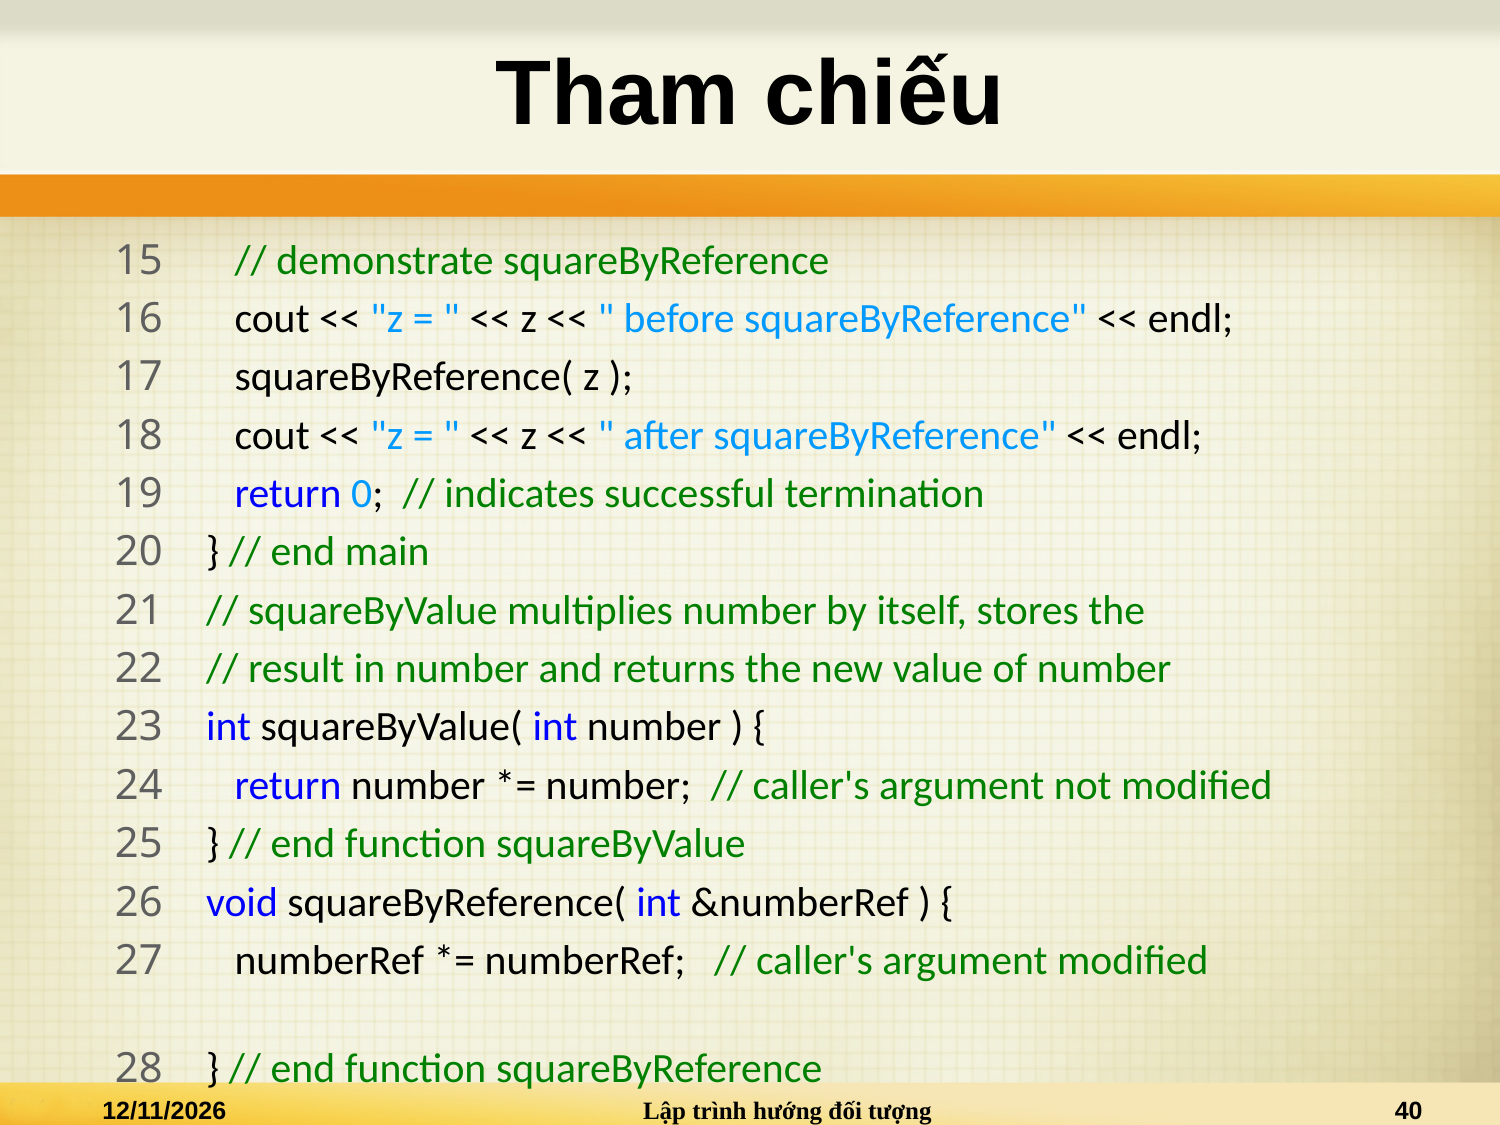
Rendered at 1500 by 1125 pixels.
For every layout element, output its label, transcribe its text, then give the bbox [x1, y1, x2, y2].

title Tham chiếu [0, 0, 1500, 175]
footer Lập trình hướng đối tượng [549, 1087, 1025, 1125]
picture [0, 175, 1500, 1125]
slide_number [87, 1087, 438, 1125]
slide_number 40 [1087, 1087, 1438, 1125]
text_box 15 // demonstrate squareByReference 16 cout << "z = " << z << " before squareByReference" << endl; 17 squareByReference( z ); 18 cout << "z = " << z << " after squareByReference" << endl; 19 return 0; // indicates successful termination 20 } // end main 21 // squareByValue multiplies number by itself, stores the 22 // result in number and returns the new value of number 23 int squareByValue( int number ) { 24 return number *= number; // caller's argument not modified 25 } // end function squareByValue 26 void squareByReference( int &numberRef ) { 27 numberRef *= numberRef; // caller's argument modified 28 } // end function squareByReference [99, 224, 1413, 1063]
